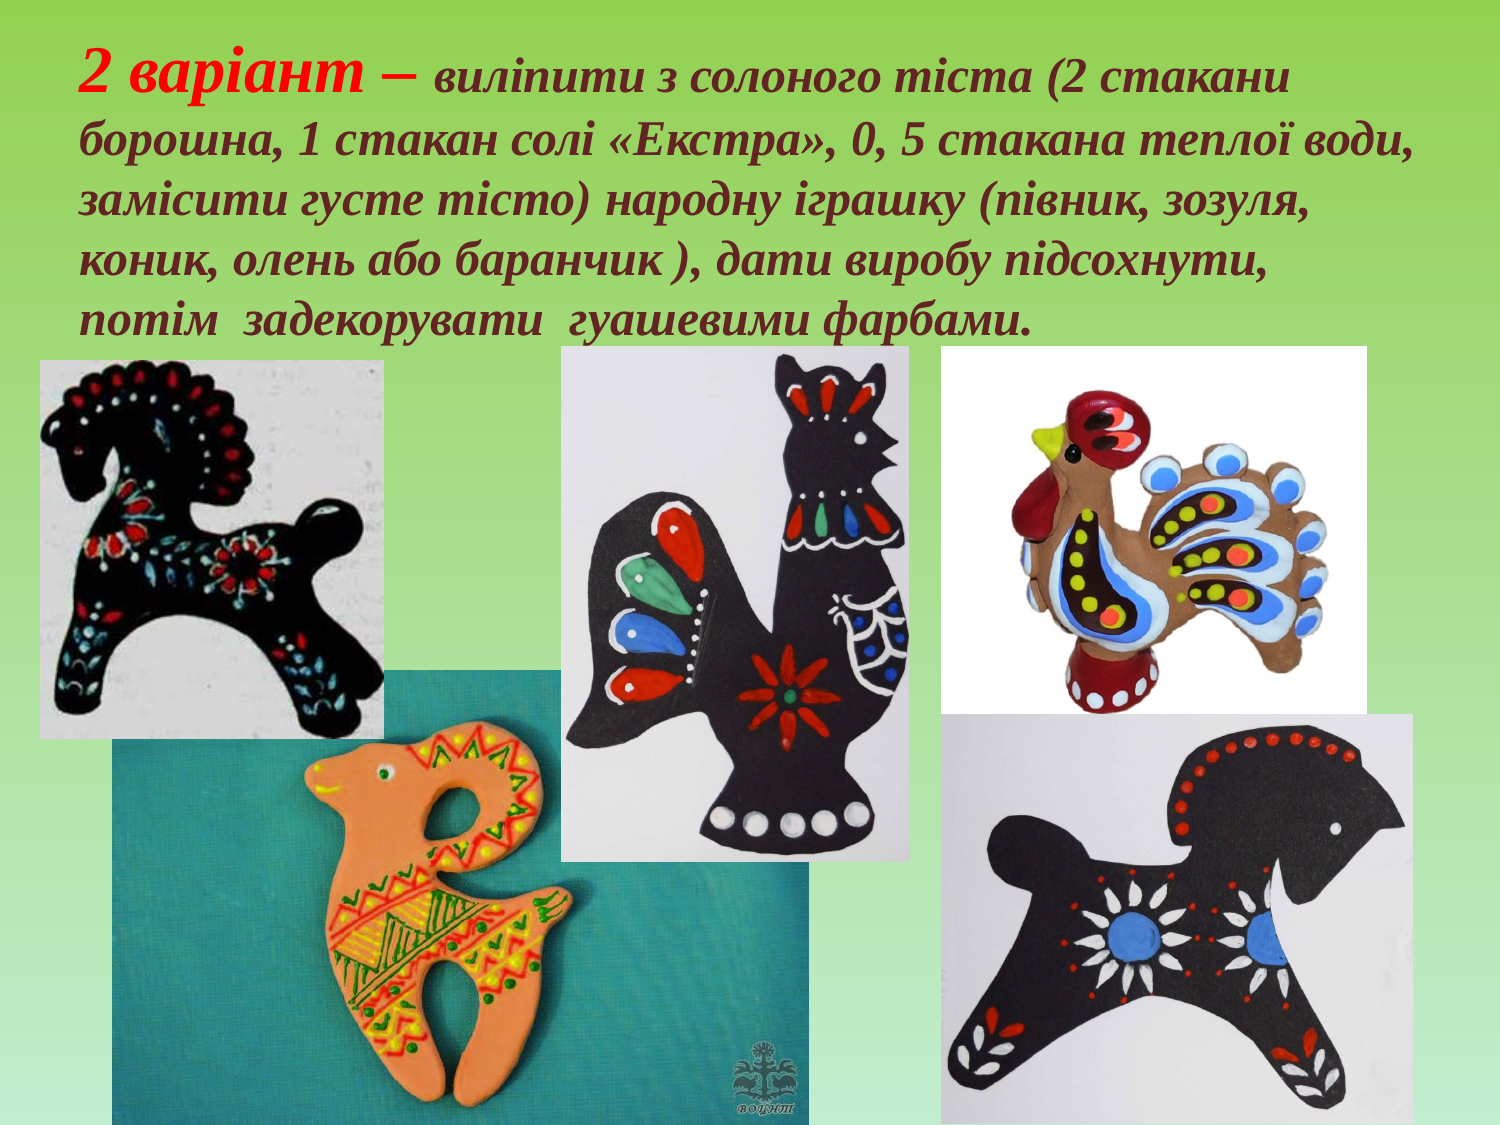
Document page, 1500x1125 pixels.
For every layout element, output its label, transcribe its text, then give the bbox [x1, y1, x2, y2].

text_box 2 варіант – виліпити з солоного тіста (2 стакани борошна, 1 стакан солі «Екстра», 0, 5 стакана теплої води, замісити густе тісто) народну іграшку (півник, зозуля, коник, олень або баранчик ), дати виробу підсохнути, потім задекорувати гуашевими фарбами. [64, 18, 1438, 353]
picture [40, 345, 909, 1125]
picture [940, 346, 1413, 1124]
